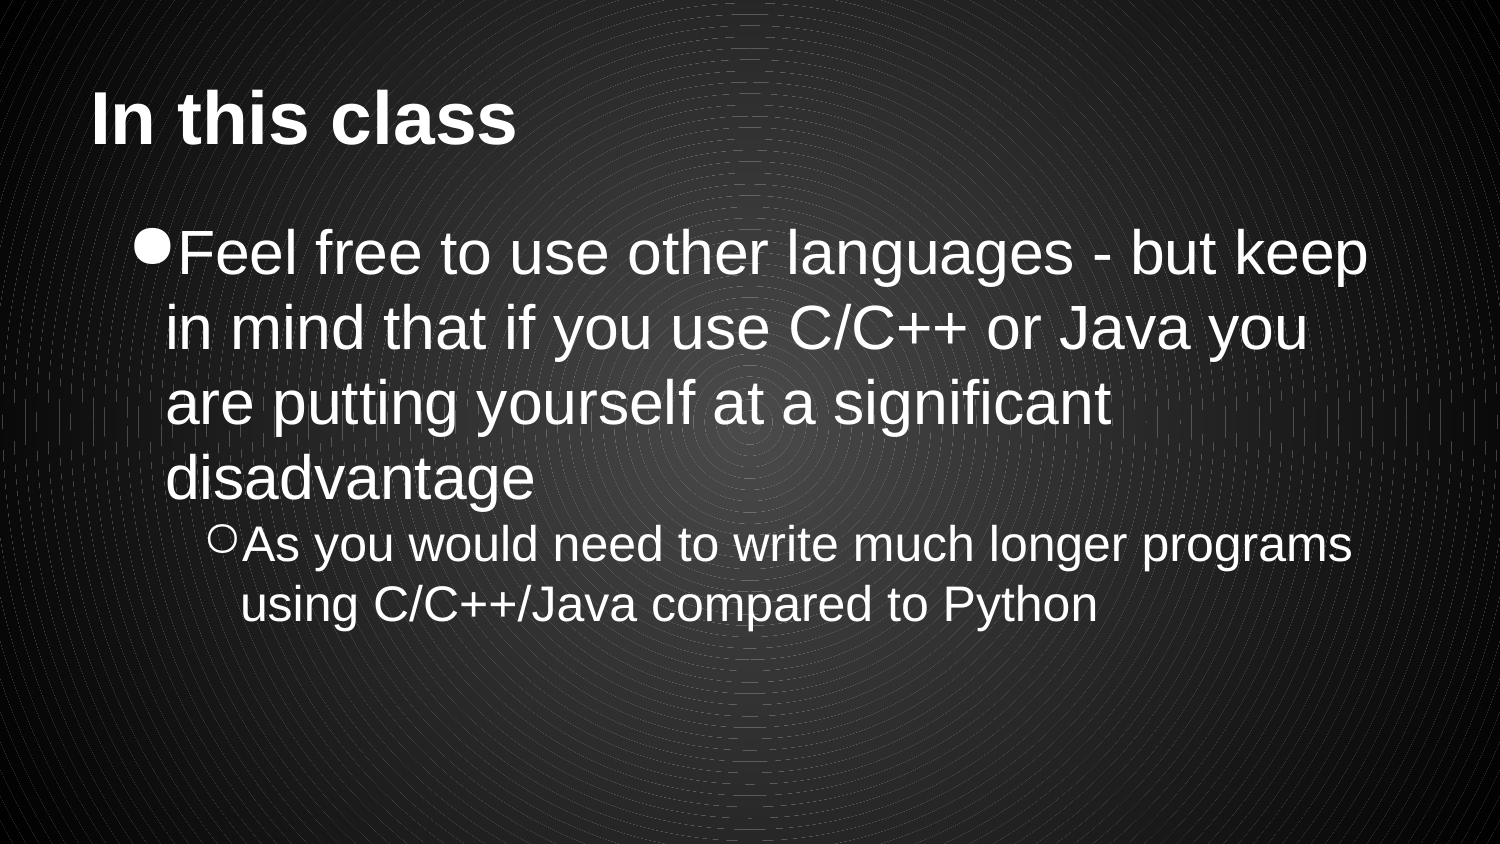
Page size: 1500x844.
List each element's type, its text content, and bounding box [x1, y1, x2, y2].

list Feel free to use other languages - but keep in mind that if you use C/C++ or Java you are putting yourself at a significant disadvantage As you would need to write much longer programs using C/C++/Java compared to Python [75, 196, 1425, 808]
title In this class [75, 33, 1425, 175]
